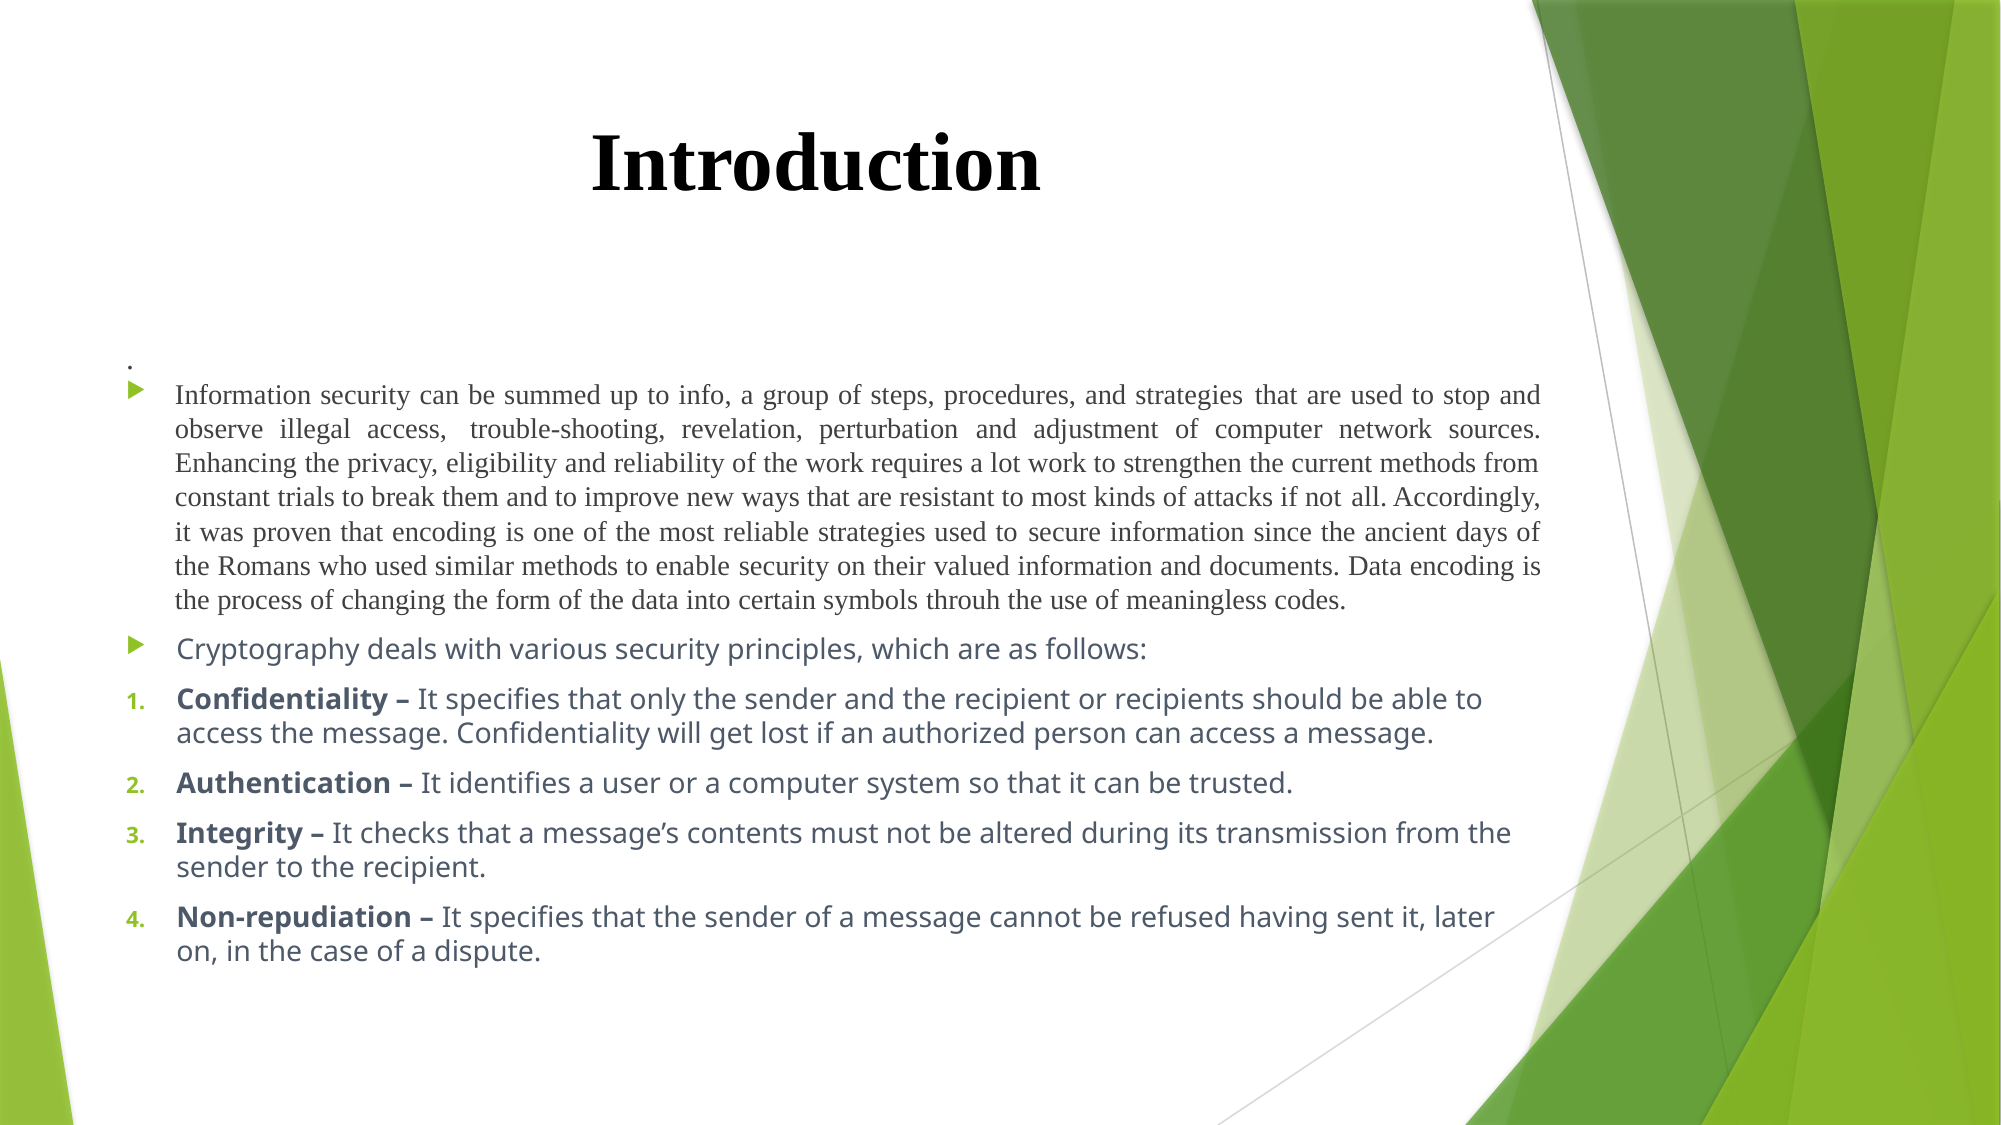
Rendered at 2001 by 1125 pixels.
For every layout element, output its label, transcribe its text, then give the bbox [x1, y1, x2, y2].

list . Information security can be summed up to info, a group of steps, procedures, and strategies that are used to stop and observe illegal access, trouble-shooting, revelation, perturbation and adjustment of computer network sources. Enhancing the privacy, eligibility and reliability of the work requires a lot work to strengthen the current methods from constant trials to break them and to improve new ways that are resistant to most kinds of attacks if not all. Accordingly, it was proven that encoding is one of the most reliable strategies used to secure information since the ancient days of the Romans who used similar methods to enable security on their valued information and documents. Data encoding is the process of changing the form of the data into certain symbols throuh the use of meaningless codes. Cryptography deals with various security principles, which are as follows: Confidentiality – It specifies that only the sender and the recipient or recipients should be able to access the message. Confidentiality will get lost if an authorized person can access a message. Authentication – It identifies a user or a computer system so that it can be trusted. Integrity – It checks that a message’s contents must not be altered during its transmission from the sender to the recipient. Non-repudiation – It specifies that the sender of a message cannot be refused having sent it, later on, in the case of a dispute. [111, 261, 1610, 992]
title Introduction [111, 99, 1522, 261]
